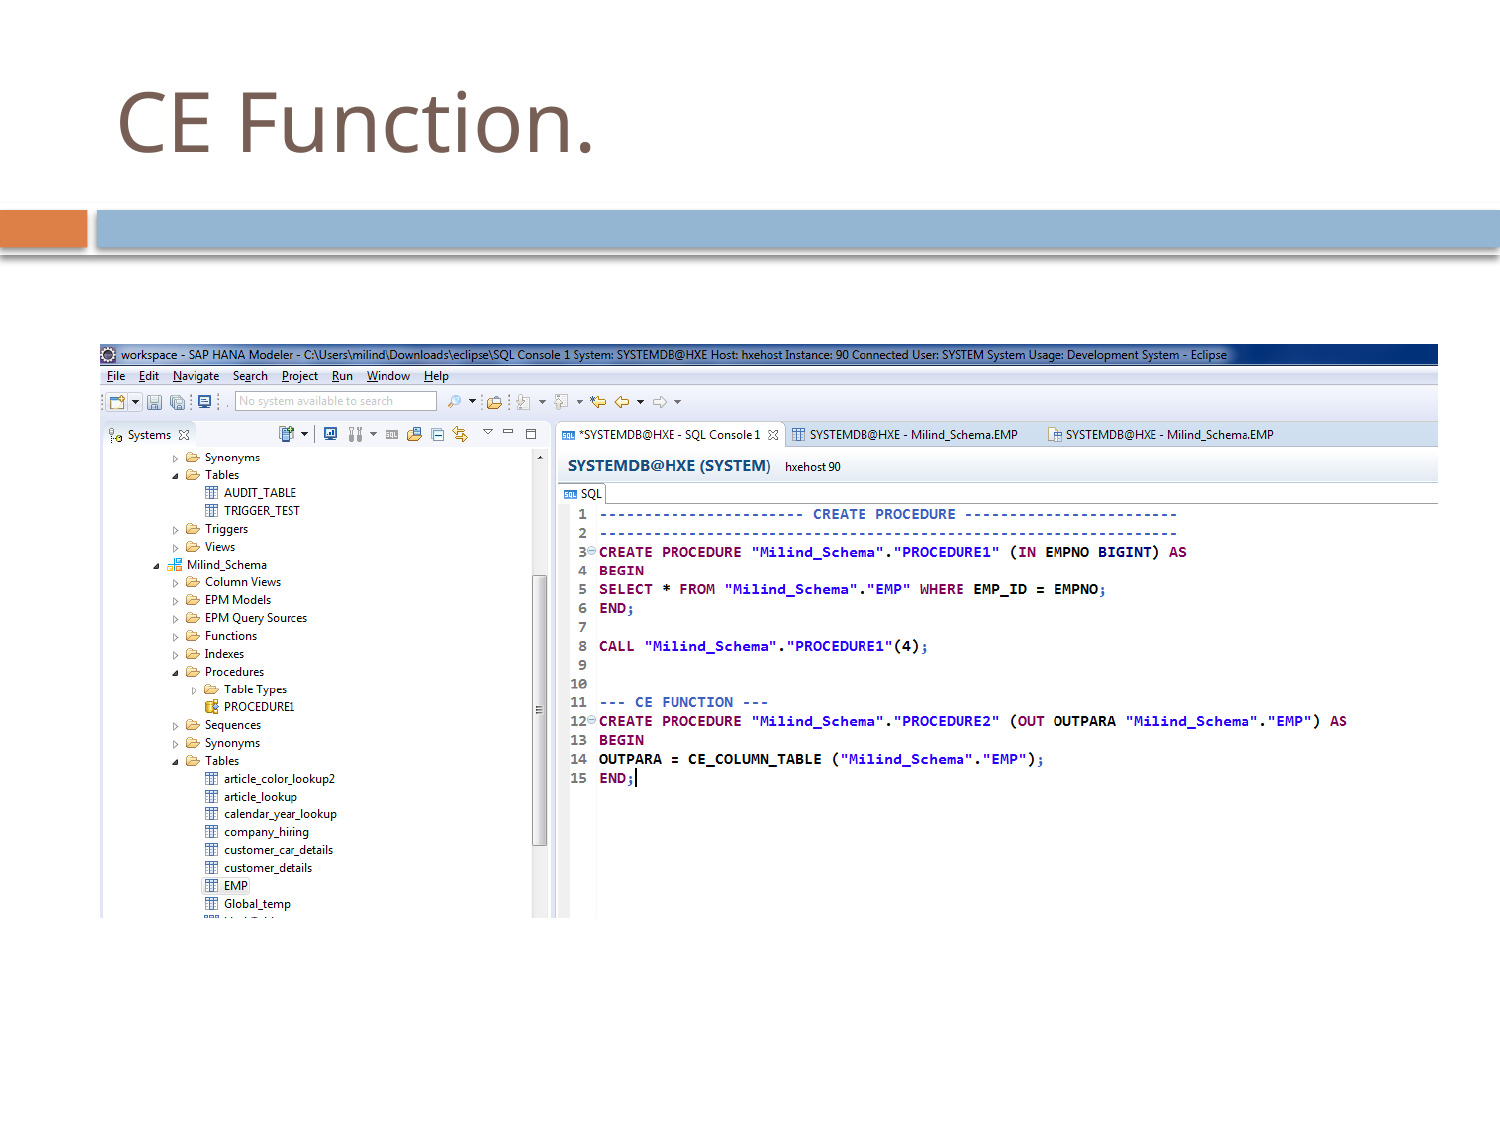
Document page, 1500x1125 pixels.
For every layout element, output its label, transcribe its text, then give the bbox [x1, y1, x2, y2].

title CE Function. [100, 37, 1438, 200]
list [100, 344, 1439, 918]
